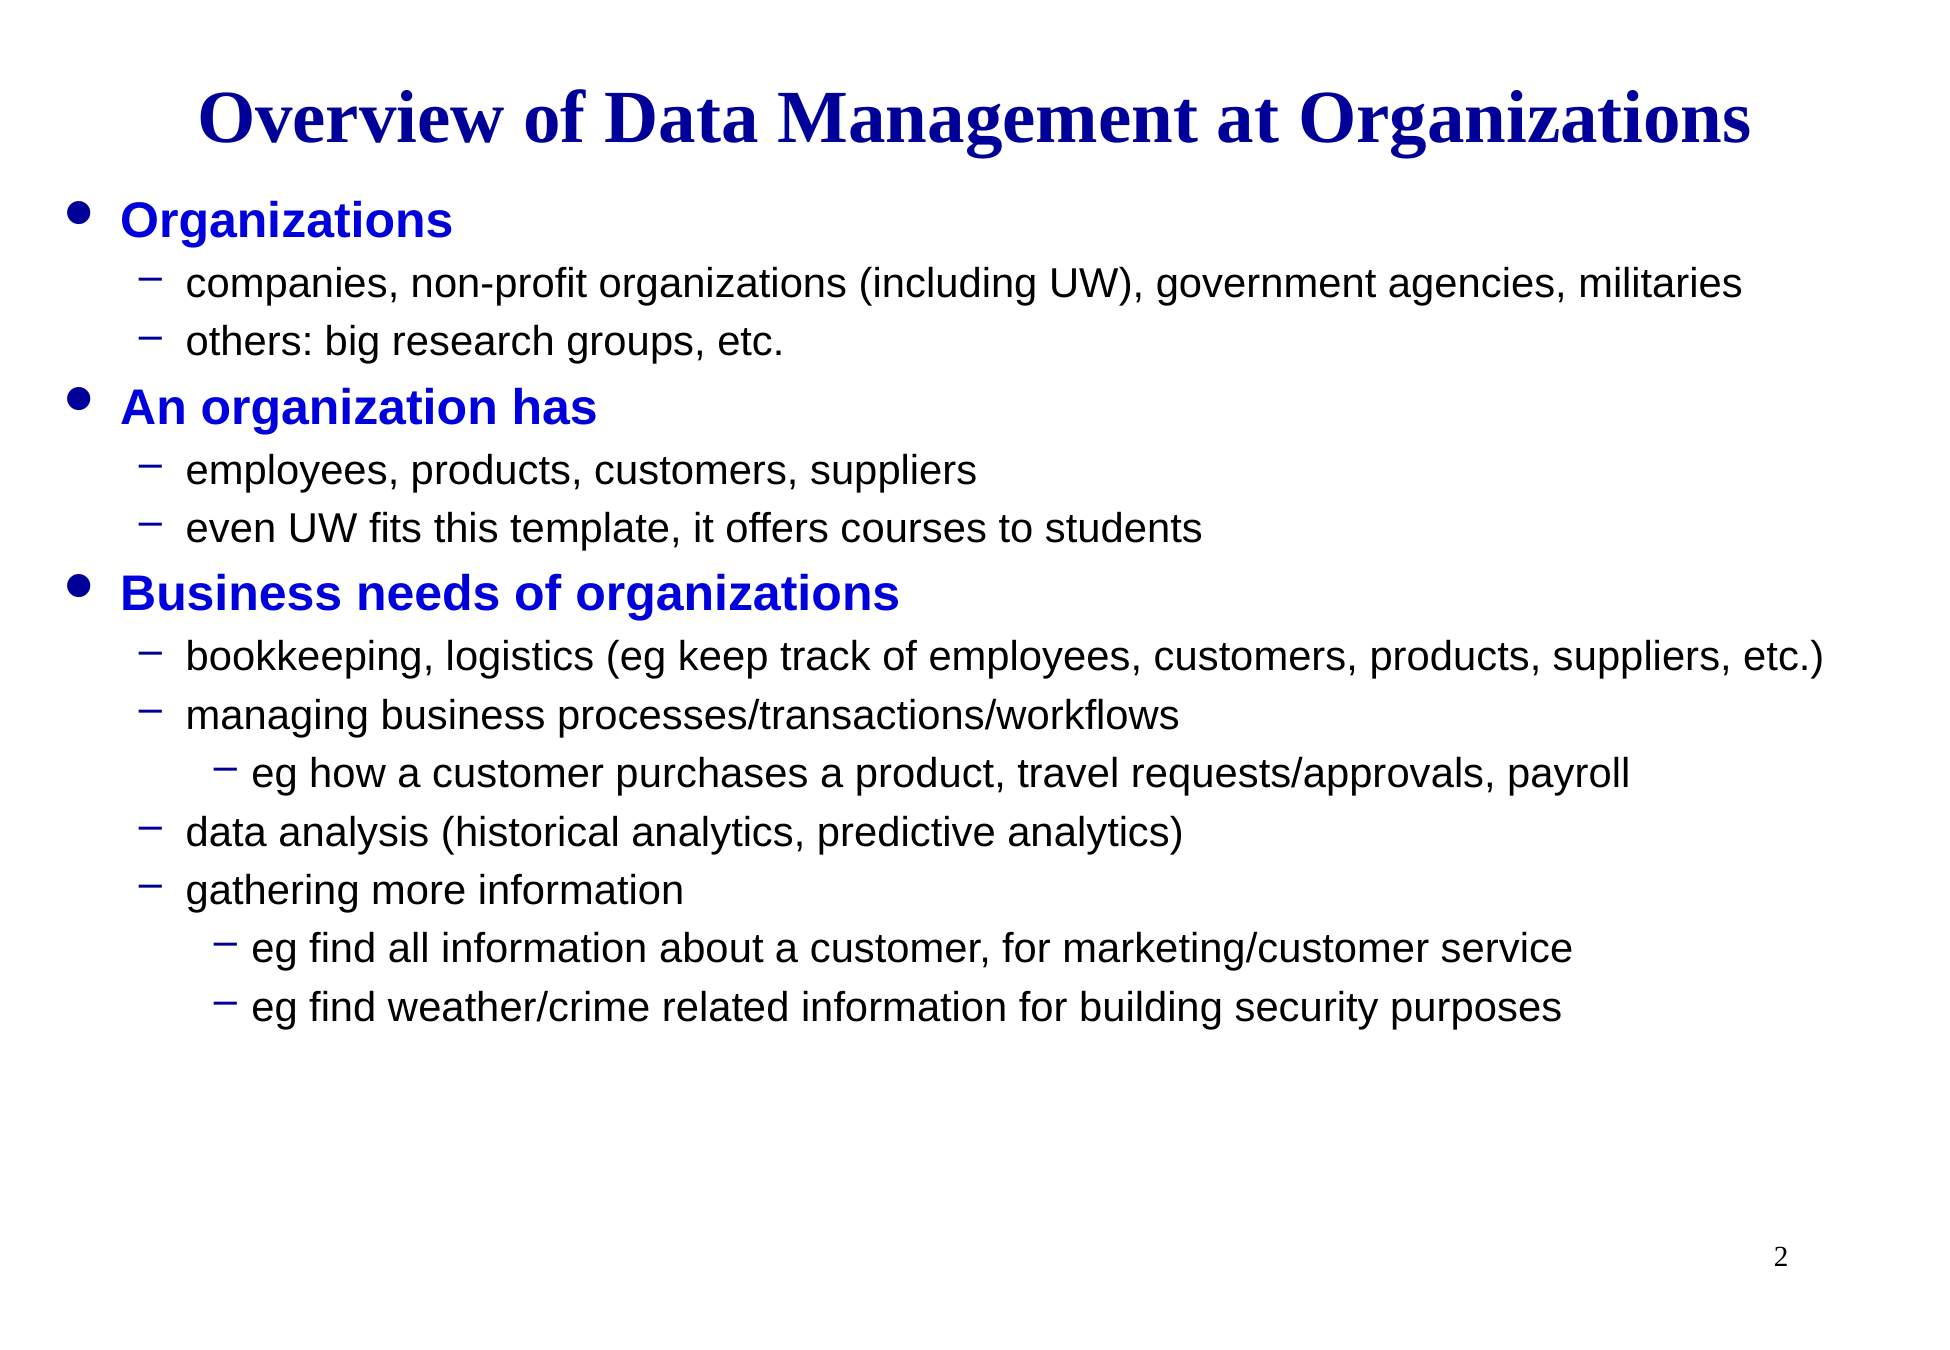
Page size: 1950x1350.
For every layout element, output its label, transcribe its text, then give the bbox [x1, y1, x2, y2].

slide_number 2 [1396, 1229, 1805, 1321]
list Organizations companies, non-profit organizations (including UW), government agencies, militaries others: big research groups, etc. An organization has employees, products, customers, suppliers even UW fits this template, it offers courses to students Business needs of organizations bookkeeping, logistics (eg keep track of employees, customers, products, suppliers, etc.) managing business processes/transactions/workflows eg how a customer purchases a product, travel requests/approvals, payroll data analysis (historical analytics, predictive analytics) gathering more information eg find all information about a customer, for marketing/customer service eg find weather/crime related information for building security purposes [48, 179, 1902, 1201]
title Overview of Data Management at Organizations [146, 44, 1804, 179]
